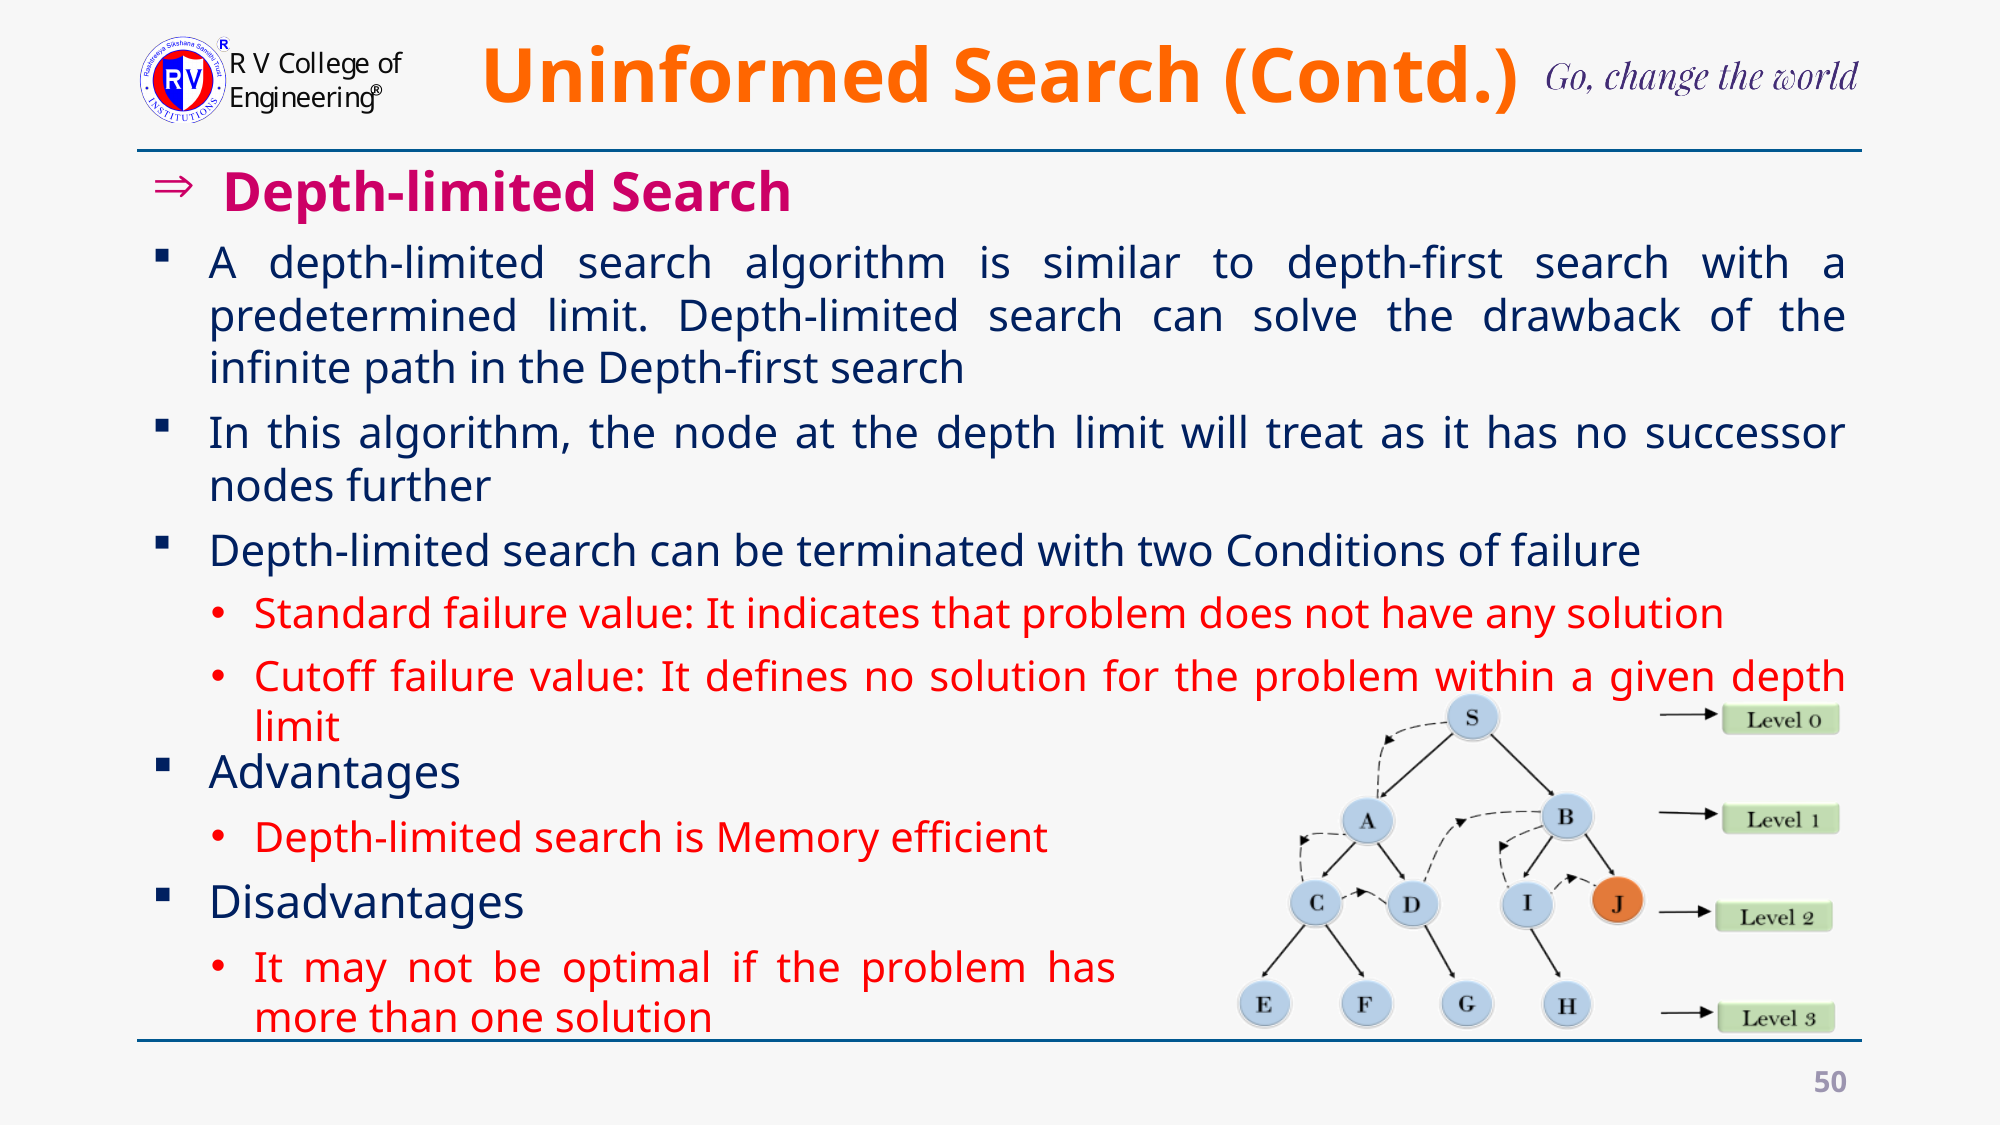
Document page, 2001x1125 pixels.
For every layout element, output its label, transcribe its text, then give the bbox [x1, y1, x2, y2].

text_box Advantages Depth-limited search is Memory efficient Disadvantages It may not be optimal if the problem has more than one solution [137, 735, 1132, 1048]
title Uninformed Search (Contd.) [137, 17, 1863, 140]
text_box Depth-limited Search A depth-limited search algorithm is similar to depth-first search with a predetermined limit. Depth-limited search can solve the drawback of the infinite path in the Depth-first search In this algorithm, the node at the depth limit will treat as it has no successor nodes further Depth-limited search can be terminated with two Conditions of failure Standard failure value: It indicates that problem does not have any solution Cutoff failure value: It defines no solution for the problem within a given depth limit [137, 149, 1863, 758]
picture [1236, 685, 1846, 1043]
slide_number 50 [1721, 1051, 1863, 1116]
